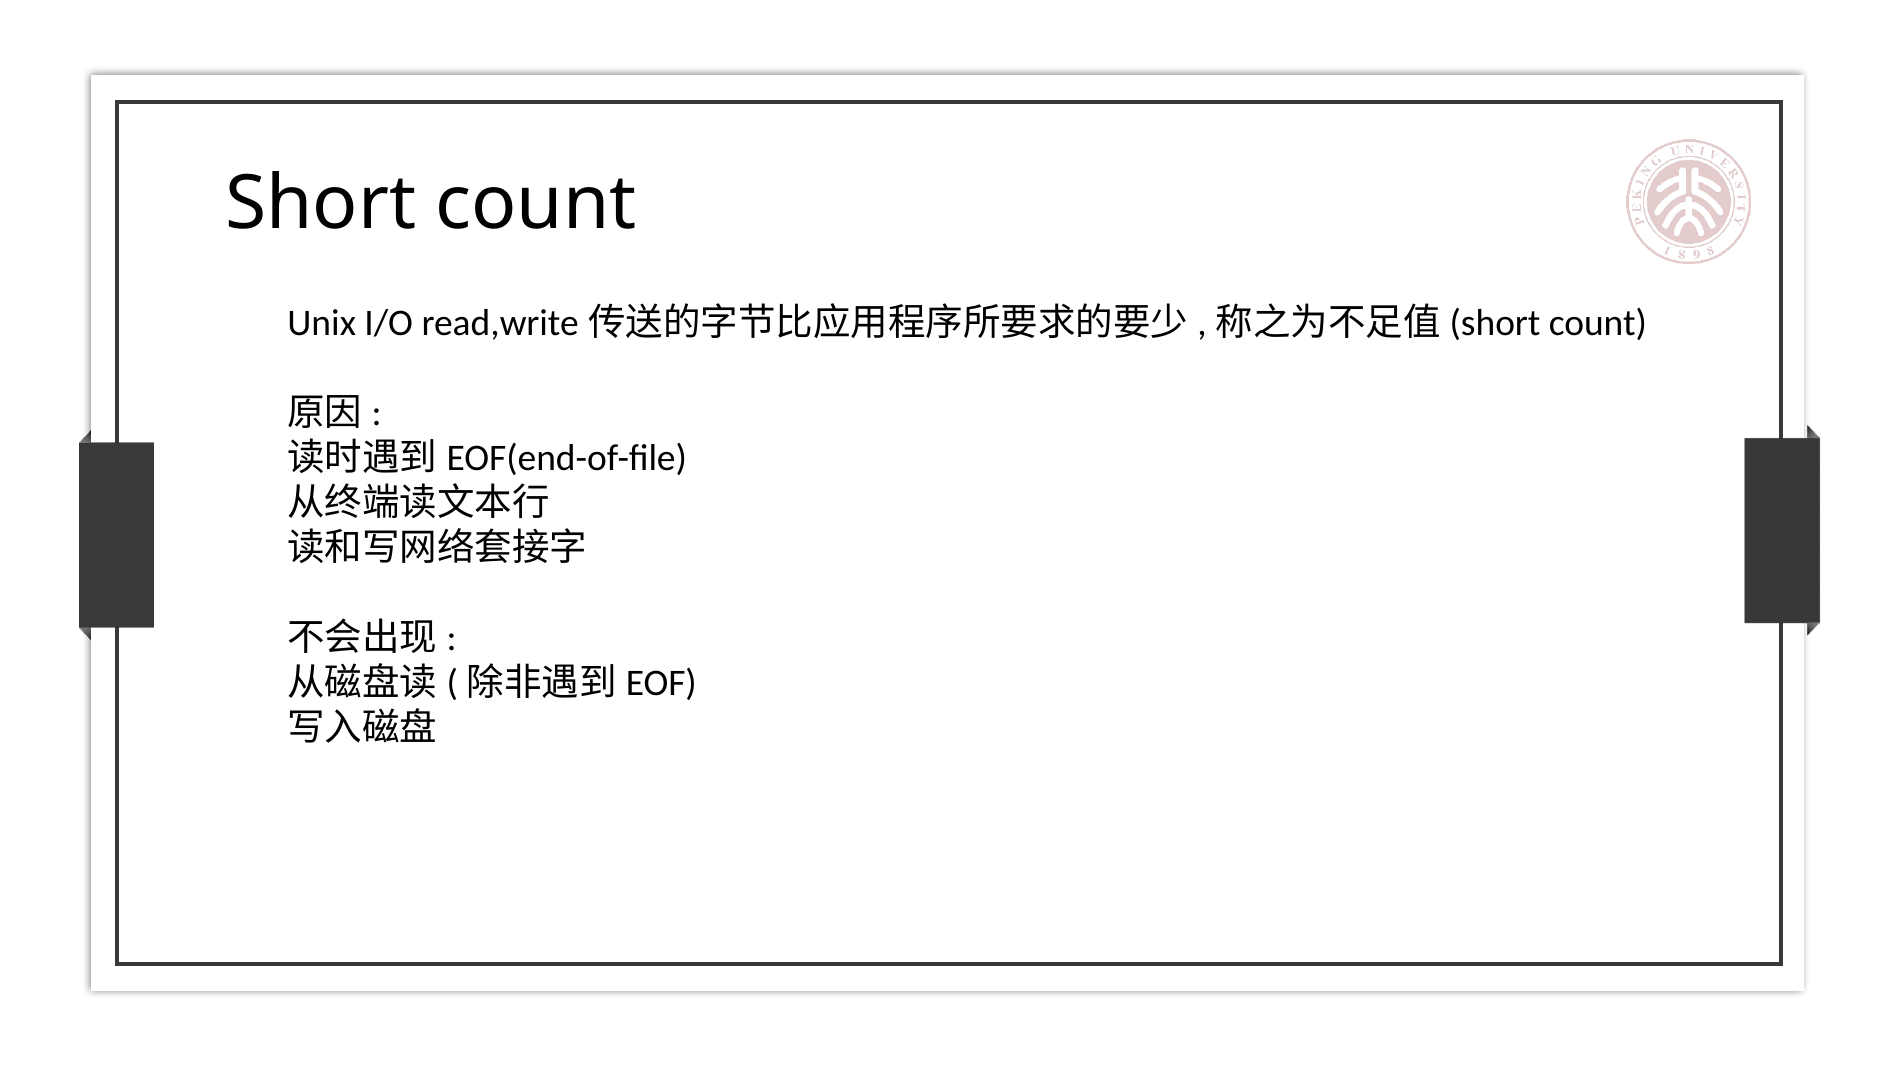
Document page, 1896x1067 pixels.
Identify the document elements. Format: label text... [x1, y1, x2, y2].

text_box Short count [210, 145, 823, 251]
text_box Unix I/O read,write传送的字节比应用程序所要求的要少,称之为不足值(short count) 原因: 读时遇到EOF(end-of-file) 从终端读文本行 读和写网络套接字 不会出现: 从磁盘读(除非遇到EOF) 写入磁盘 [272, 290, 1698, 424]
text_box [91, 652, 1805, 992]
text_box [117, 101, 1781, 424]
text_box [91, 75, 1805, 424]
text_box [72, 424, 1826, 642]
picture [1625, 139, 1751, 264]
text_box Unix I/O read,write传送的字节比应用程序所要求的要少,称之为不足值(short count) 原因: 读时遇到EOF(end-of-file) 从终端读文本行 读和写网络套接字 不会出现: 从磁盘读(除非遇到EOF) 写入磁盘 [272, 652, 1698, 756]
text_box [117, 652, 1781, 965]
